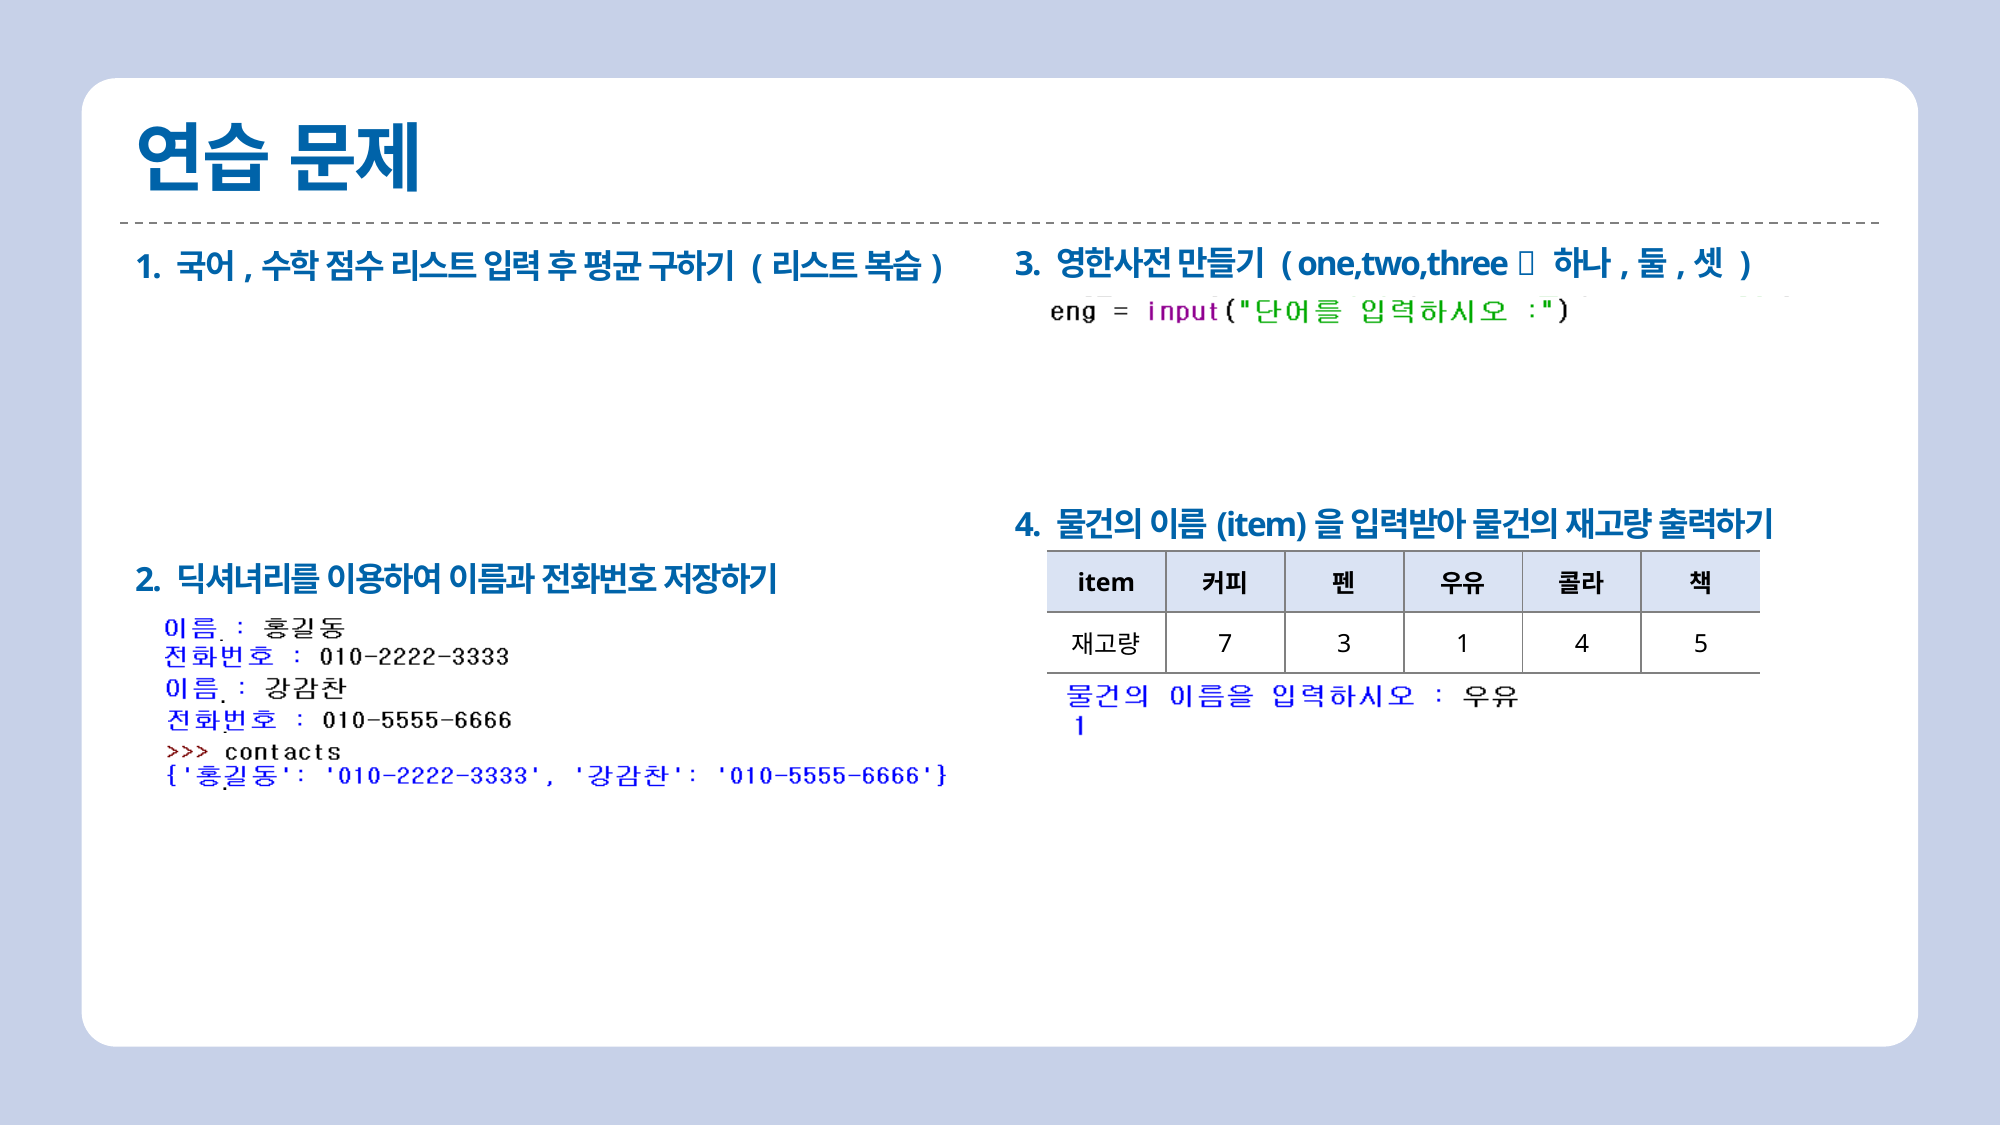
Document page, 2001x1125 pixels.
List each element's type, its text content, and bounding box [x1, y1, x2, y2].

table_cell 재고량 [1047, 613, 1165, 672]
table_cell 7 [1167, 613, 1284, 672]
table_cell 5 [1642, 613, 1760, 672]
table_header item [1047, 552, 1165, 611]
table_header 우유 [1405, 552, 1522, 611]
table_cell 3 [1286, 613, 1403, 672]
title 연습 문제 [120, 109, 1880, 209]
list 3. 영한사전 만들기 ( one,two,three  하나,둘,셋 ) 4. 물건의 이름(item)을 입력받아 물건의 재고량 출력하기 [999, 243, 1880, 959]
list 1. 국어,수학 점수 리스트 입력 후 평균 구하기 (리스트 복습) 2. 딕셔녀리를 이용하여 이름과 전화번호 저장하기 [120, 246, 1000, 999]
table_cell 1 [1405, 613, 1522, 672]
picture [1041, 296, 1799, 327]
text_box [1066, 684, 1522, 741]
table_header 콜라 [1523, 552, 1640, 611]
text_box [159, 612, 954, 790]
table_cell 4 [1523, 613, 1640, 672]
table_header 펜 [1286, 552, 1403, 611]
table_header 커피 [1167, 552, 1284, 611]
table_header 책 [1642, 552, 1760, 611]
